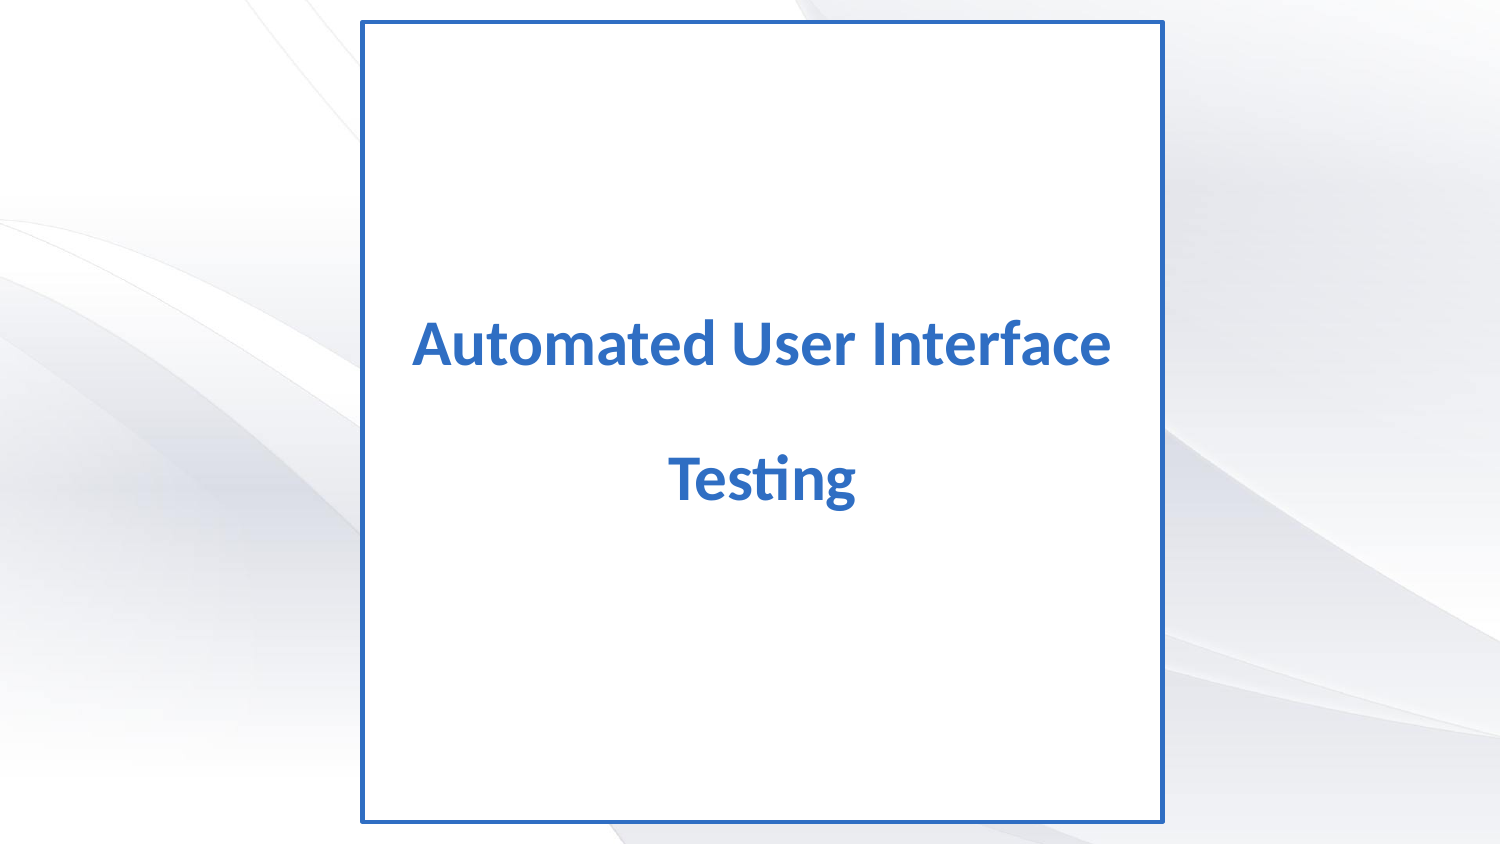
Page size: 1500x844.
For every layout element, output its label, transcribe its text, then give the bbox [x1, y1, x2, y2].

text_box Automated User Interface Testing [360, 20, 1165, 824]
picture [0, 0, 1500, 844]
